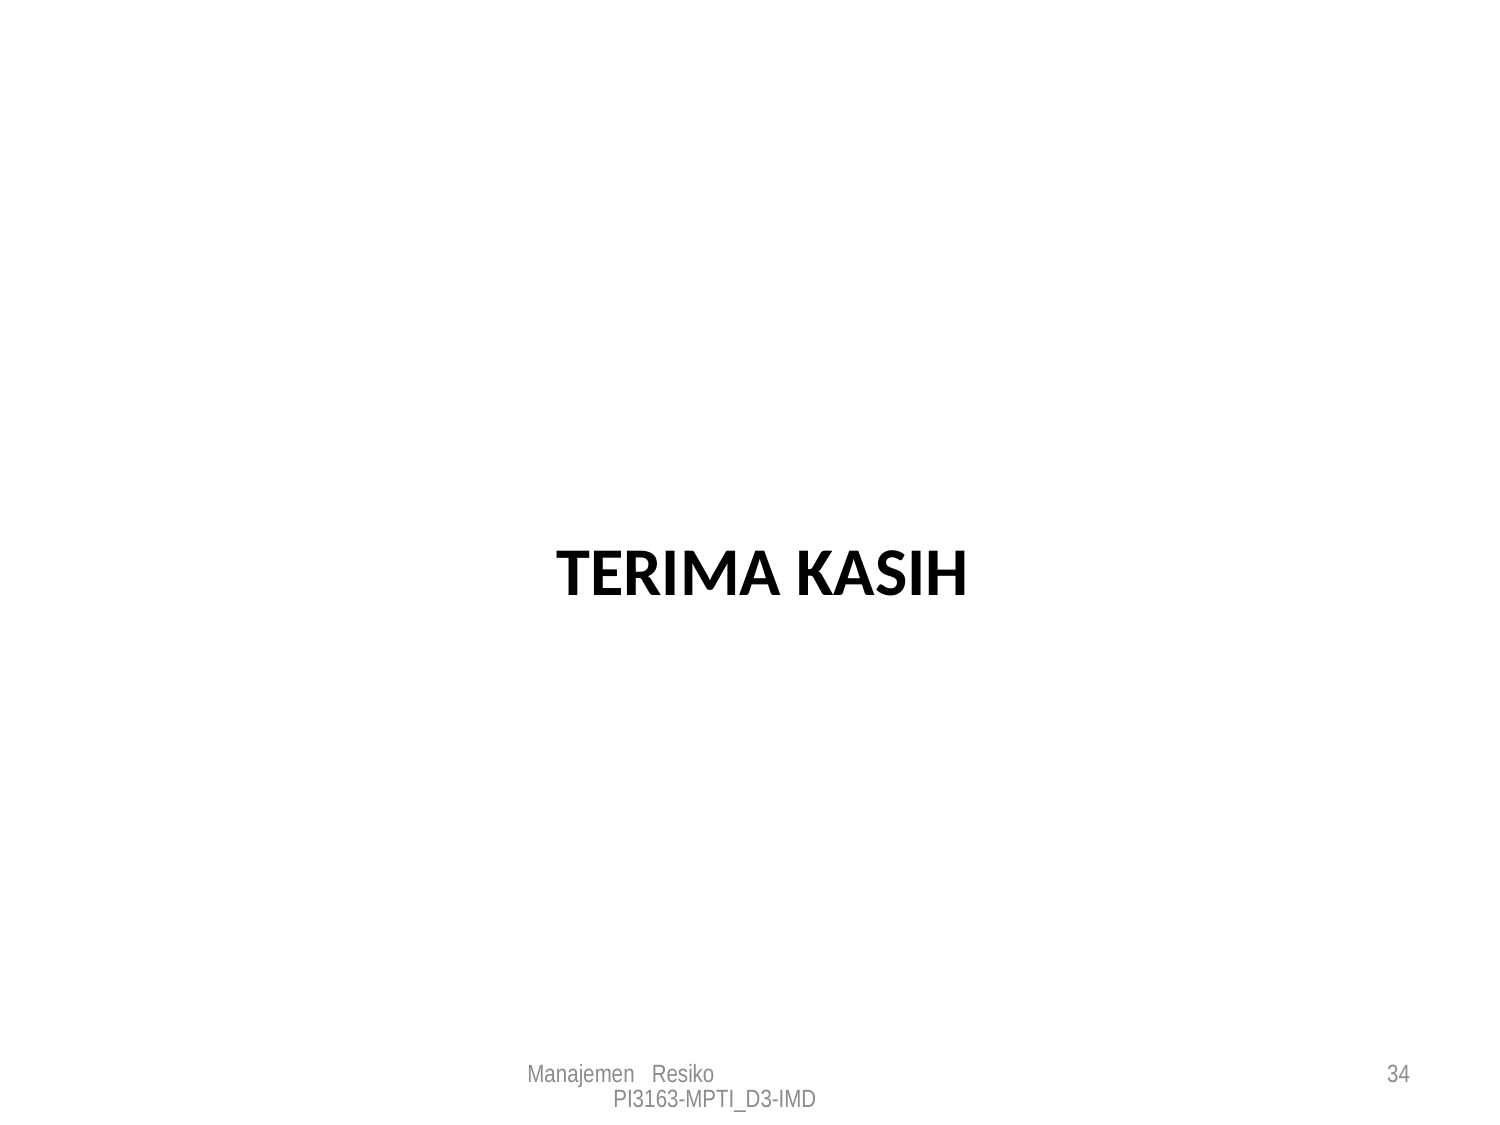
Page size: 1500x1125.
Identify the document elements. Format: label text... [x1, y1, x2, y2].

footer Manajemen Resiko PI3163-MPTI_D3-IMD [512, 1042, 988, 1103]
slide_number 34 [1074, 1042, 1425, 1103]
title TERIMA KASIH [123, 436, 1402, 701]
